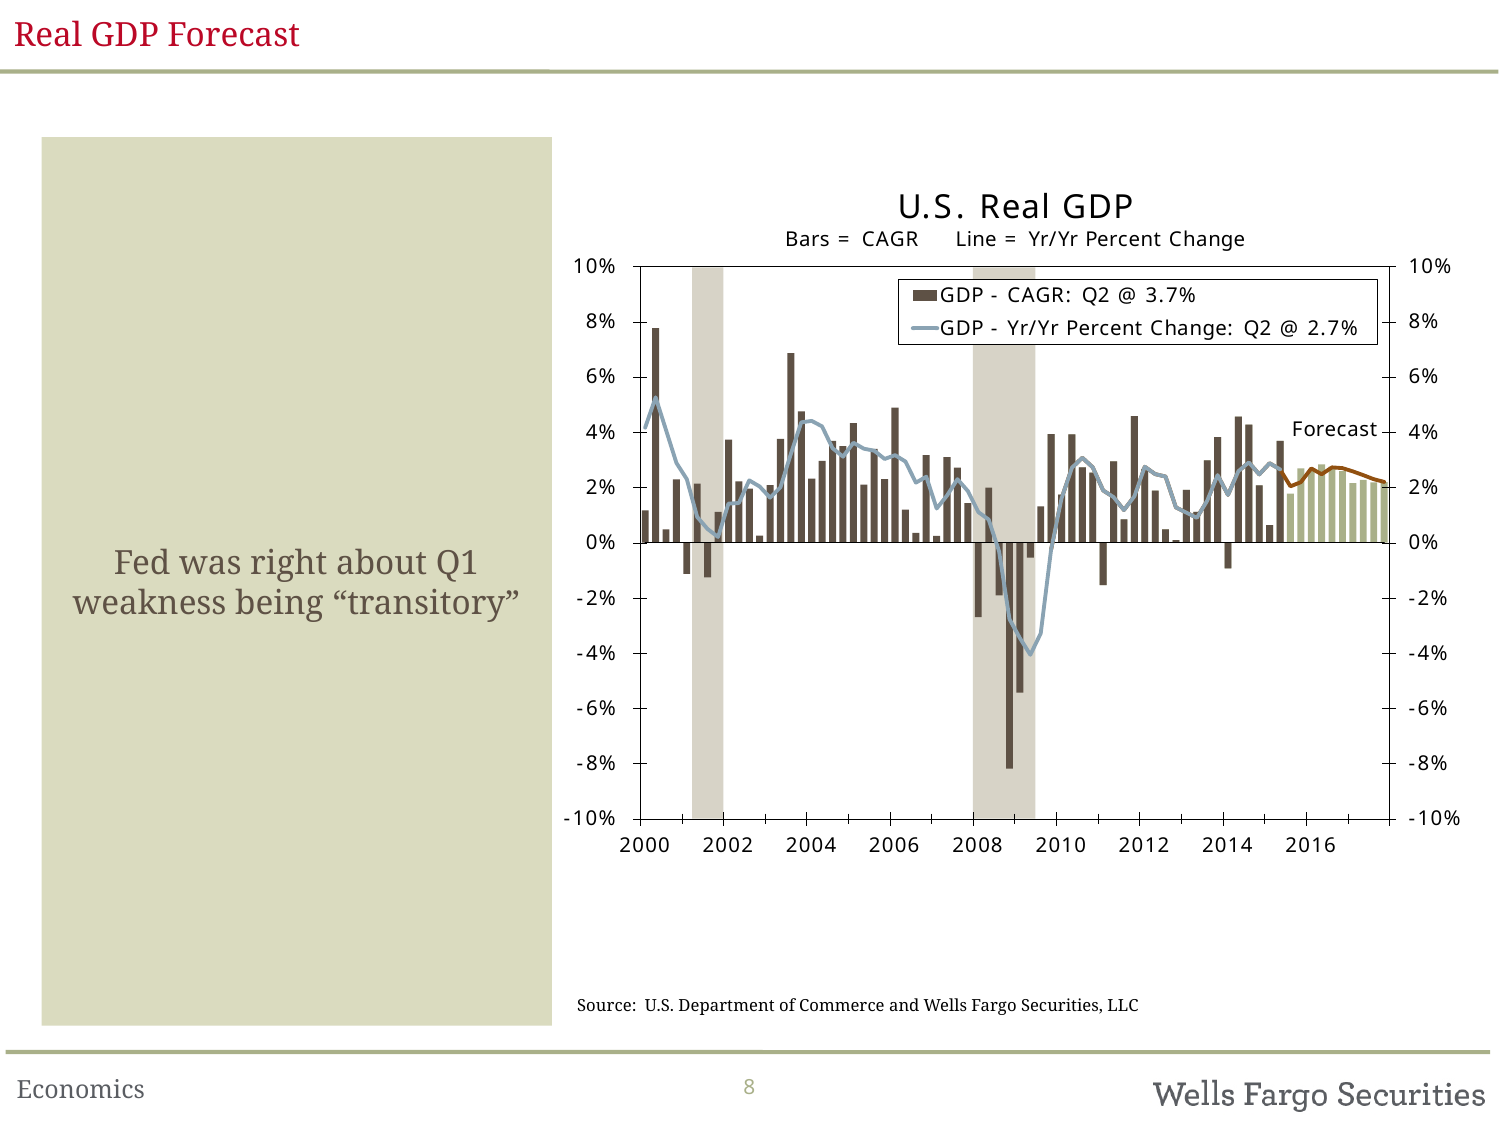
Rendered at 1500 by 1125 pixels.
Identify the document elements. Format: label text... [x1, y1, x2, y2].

picture [1150, 1065, 1486, 1117]
text_box Fed was right about Q1 weakness being “transitory” [41, 137, 552, 1026]
text_box Source: U.S. Department of Commerce and Wells Fargo Securities, LLC [562, 987, 1439, 1023]
title Real GDP Forecast [0, 5, 1411, 64]
slide_number 8 [675, 1065, 823, 1119]
picture [561, 170, 1468, 867]
